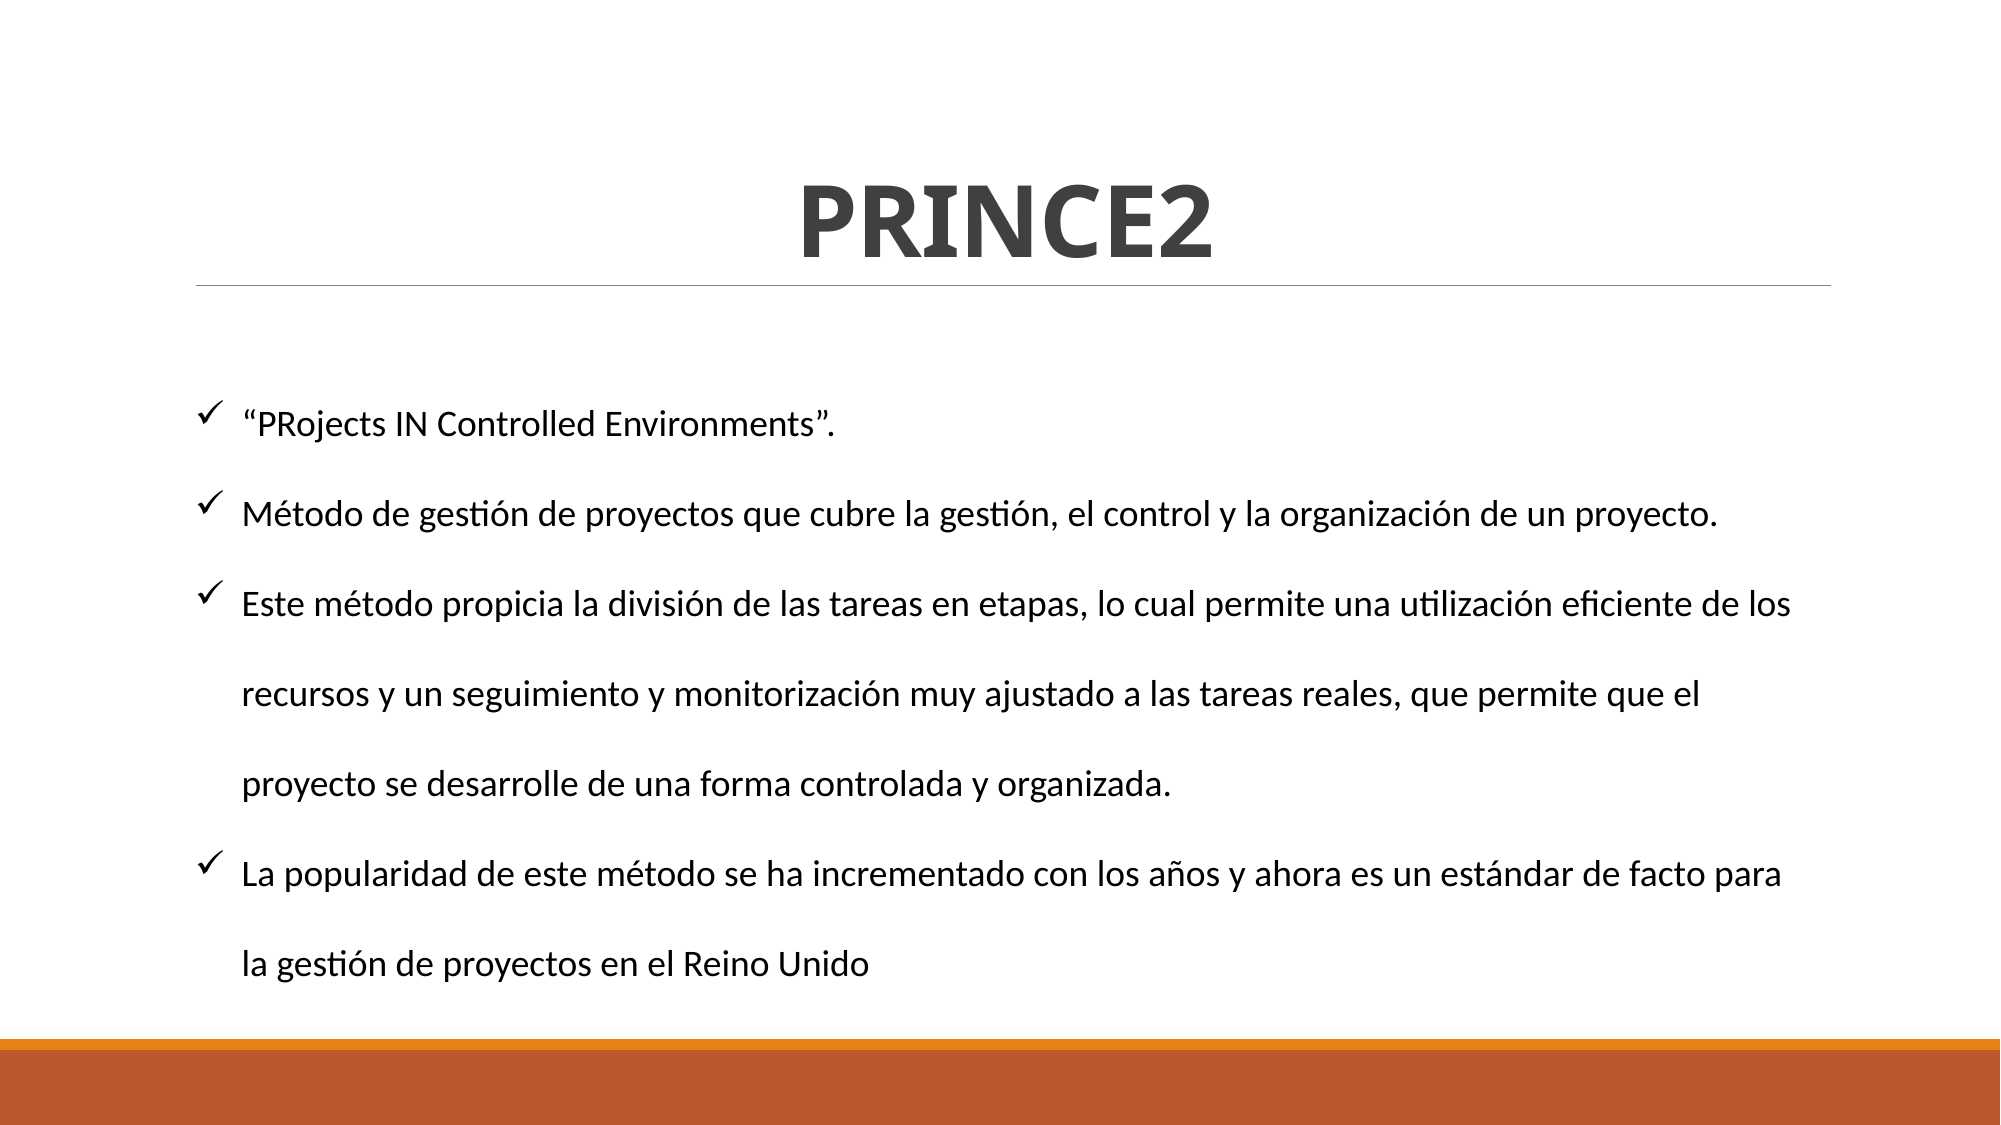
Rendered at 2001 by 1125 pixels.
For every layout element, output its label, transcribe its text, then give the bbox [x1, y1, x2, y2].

text_box “PRojects IN Controlled Environments”. Método de gestión de proyectos que cubre la gestión, el control y la organización de un proyecto. Este método propicia la división de las tareas en etapas, lo cual permite una utilización eficiente de los recursos y un seguimiento y monitorización muy ajustado a las tareas reales, que permite que el proyecto se desarrolle de una forma controlada y organizada. La popularidad de este método se ha incrementado con los años y ahora es un estándar de facto para la gestión de proyectos en el Reino Unido [179, 346, 1830, 1036]
title PRINCE2 [180, 47, 1830, 285]
